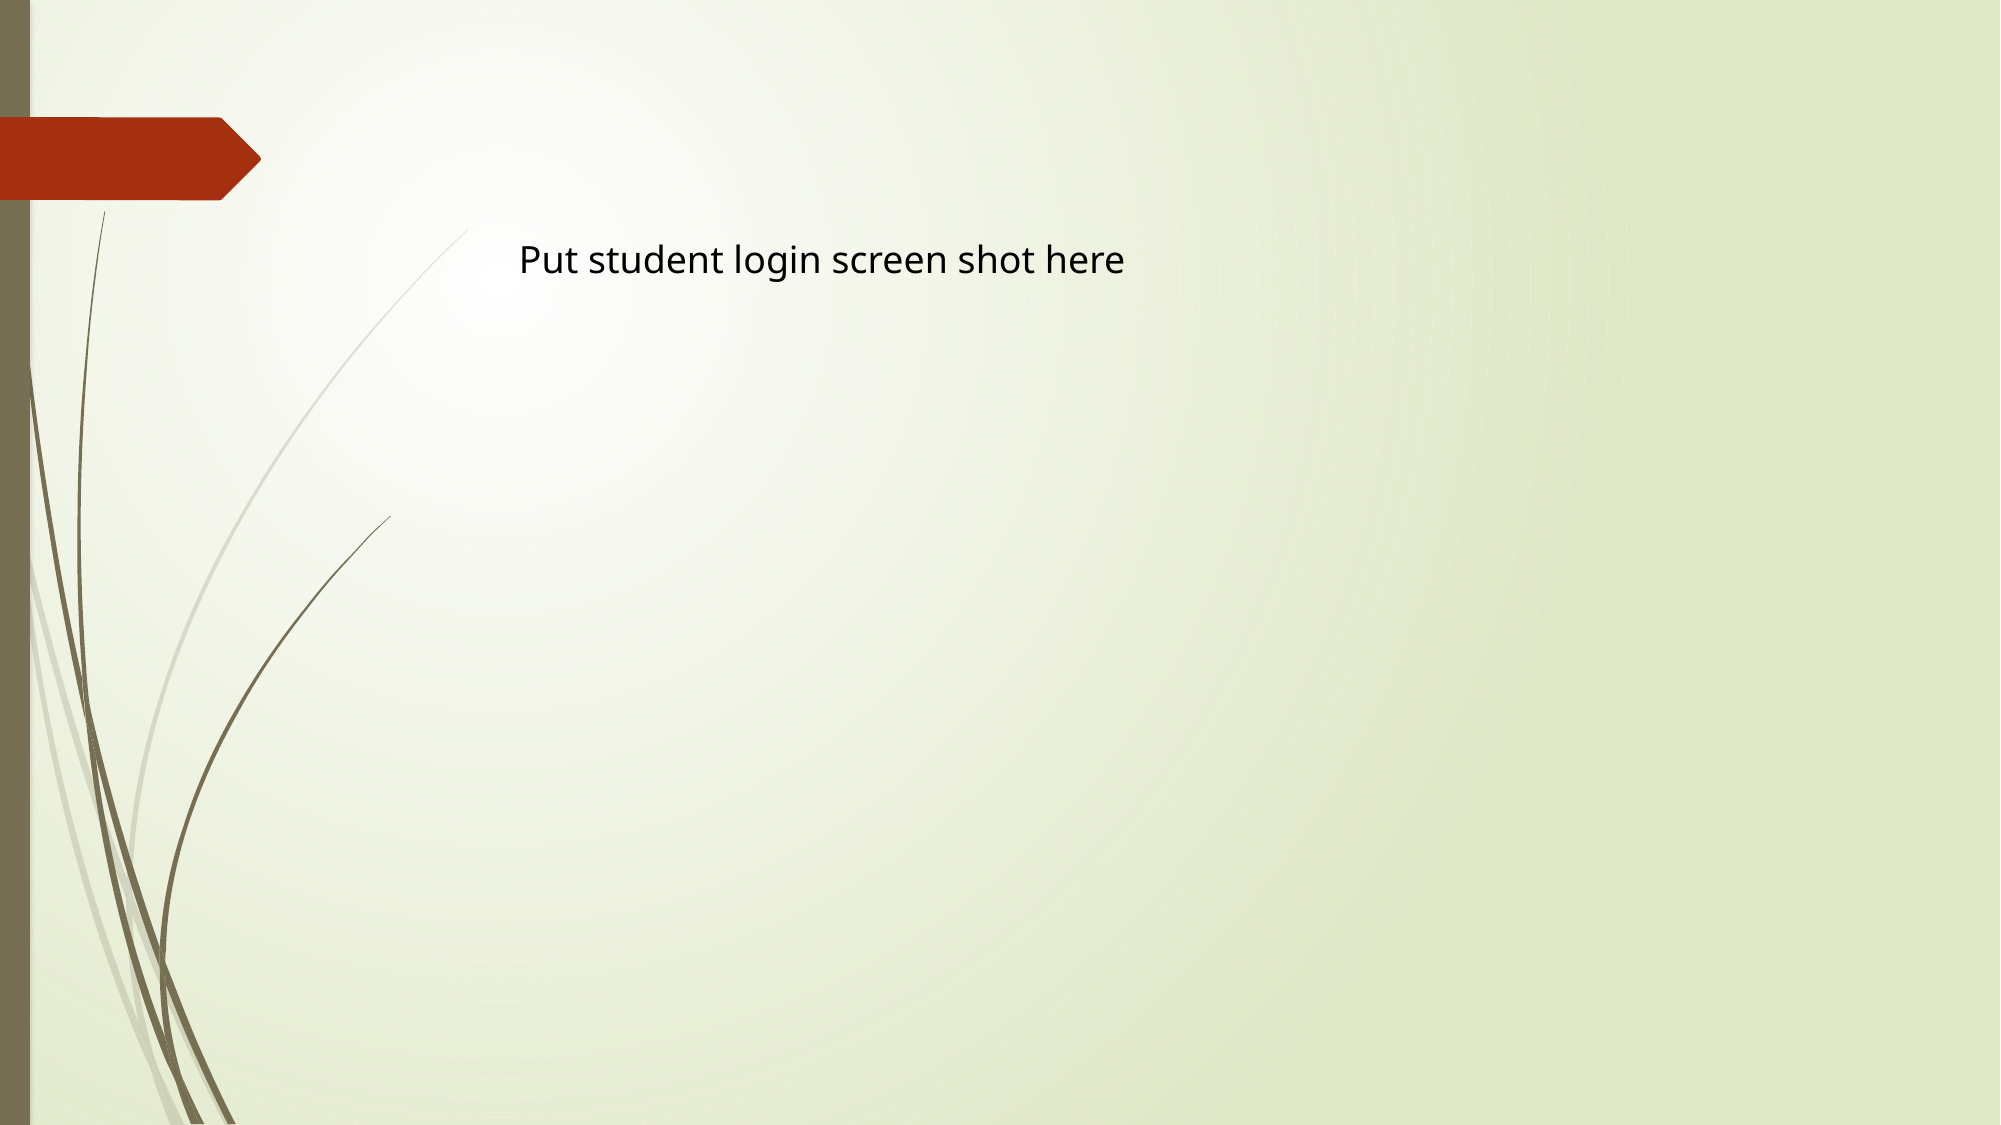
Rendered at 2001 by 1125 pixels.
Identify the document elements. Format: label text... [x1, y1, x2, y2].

text_box Put student login screen shot here [504, 229, 1561, 289]
